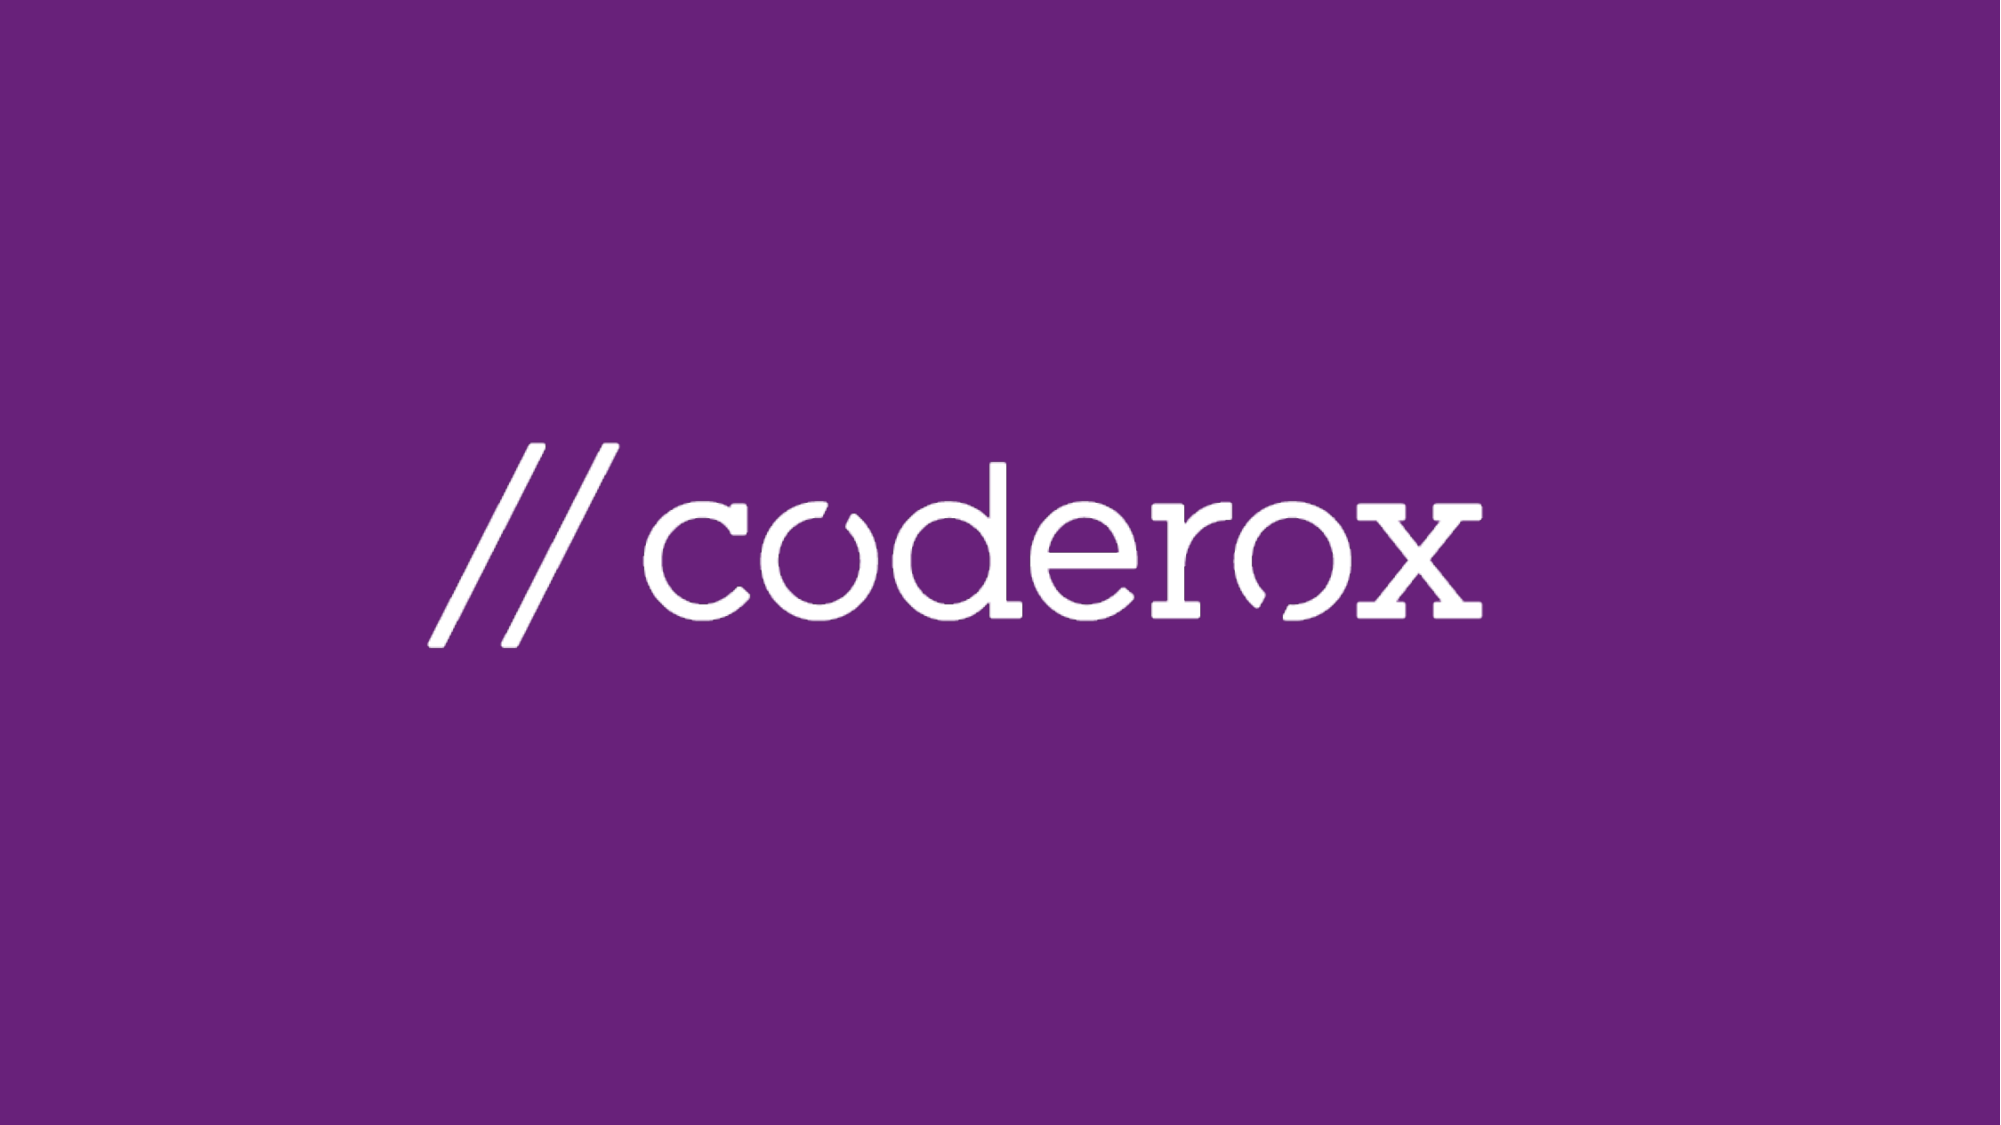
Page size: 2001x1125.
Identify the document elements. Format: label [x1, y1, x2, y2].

list [251, 33, 1749, 1092]
